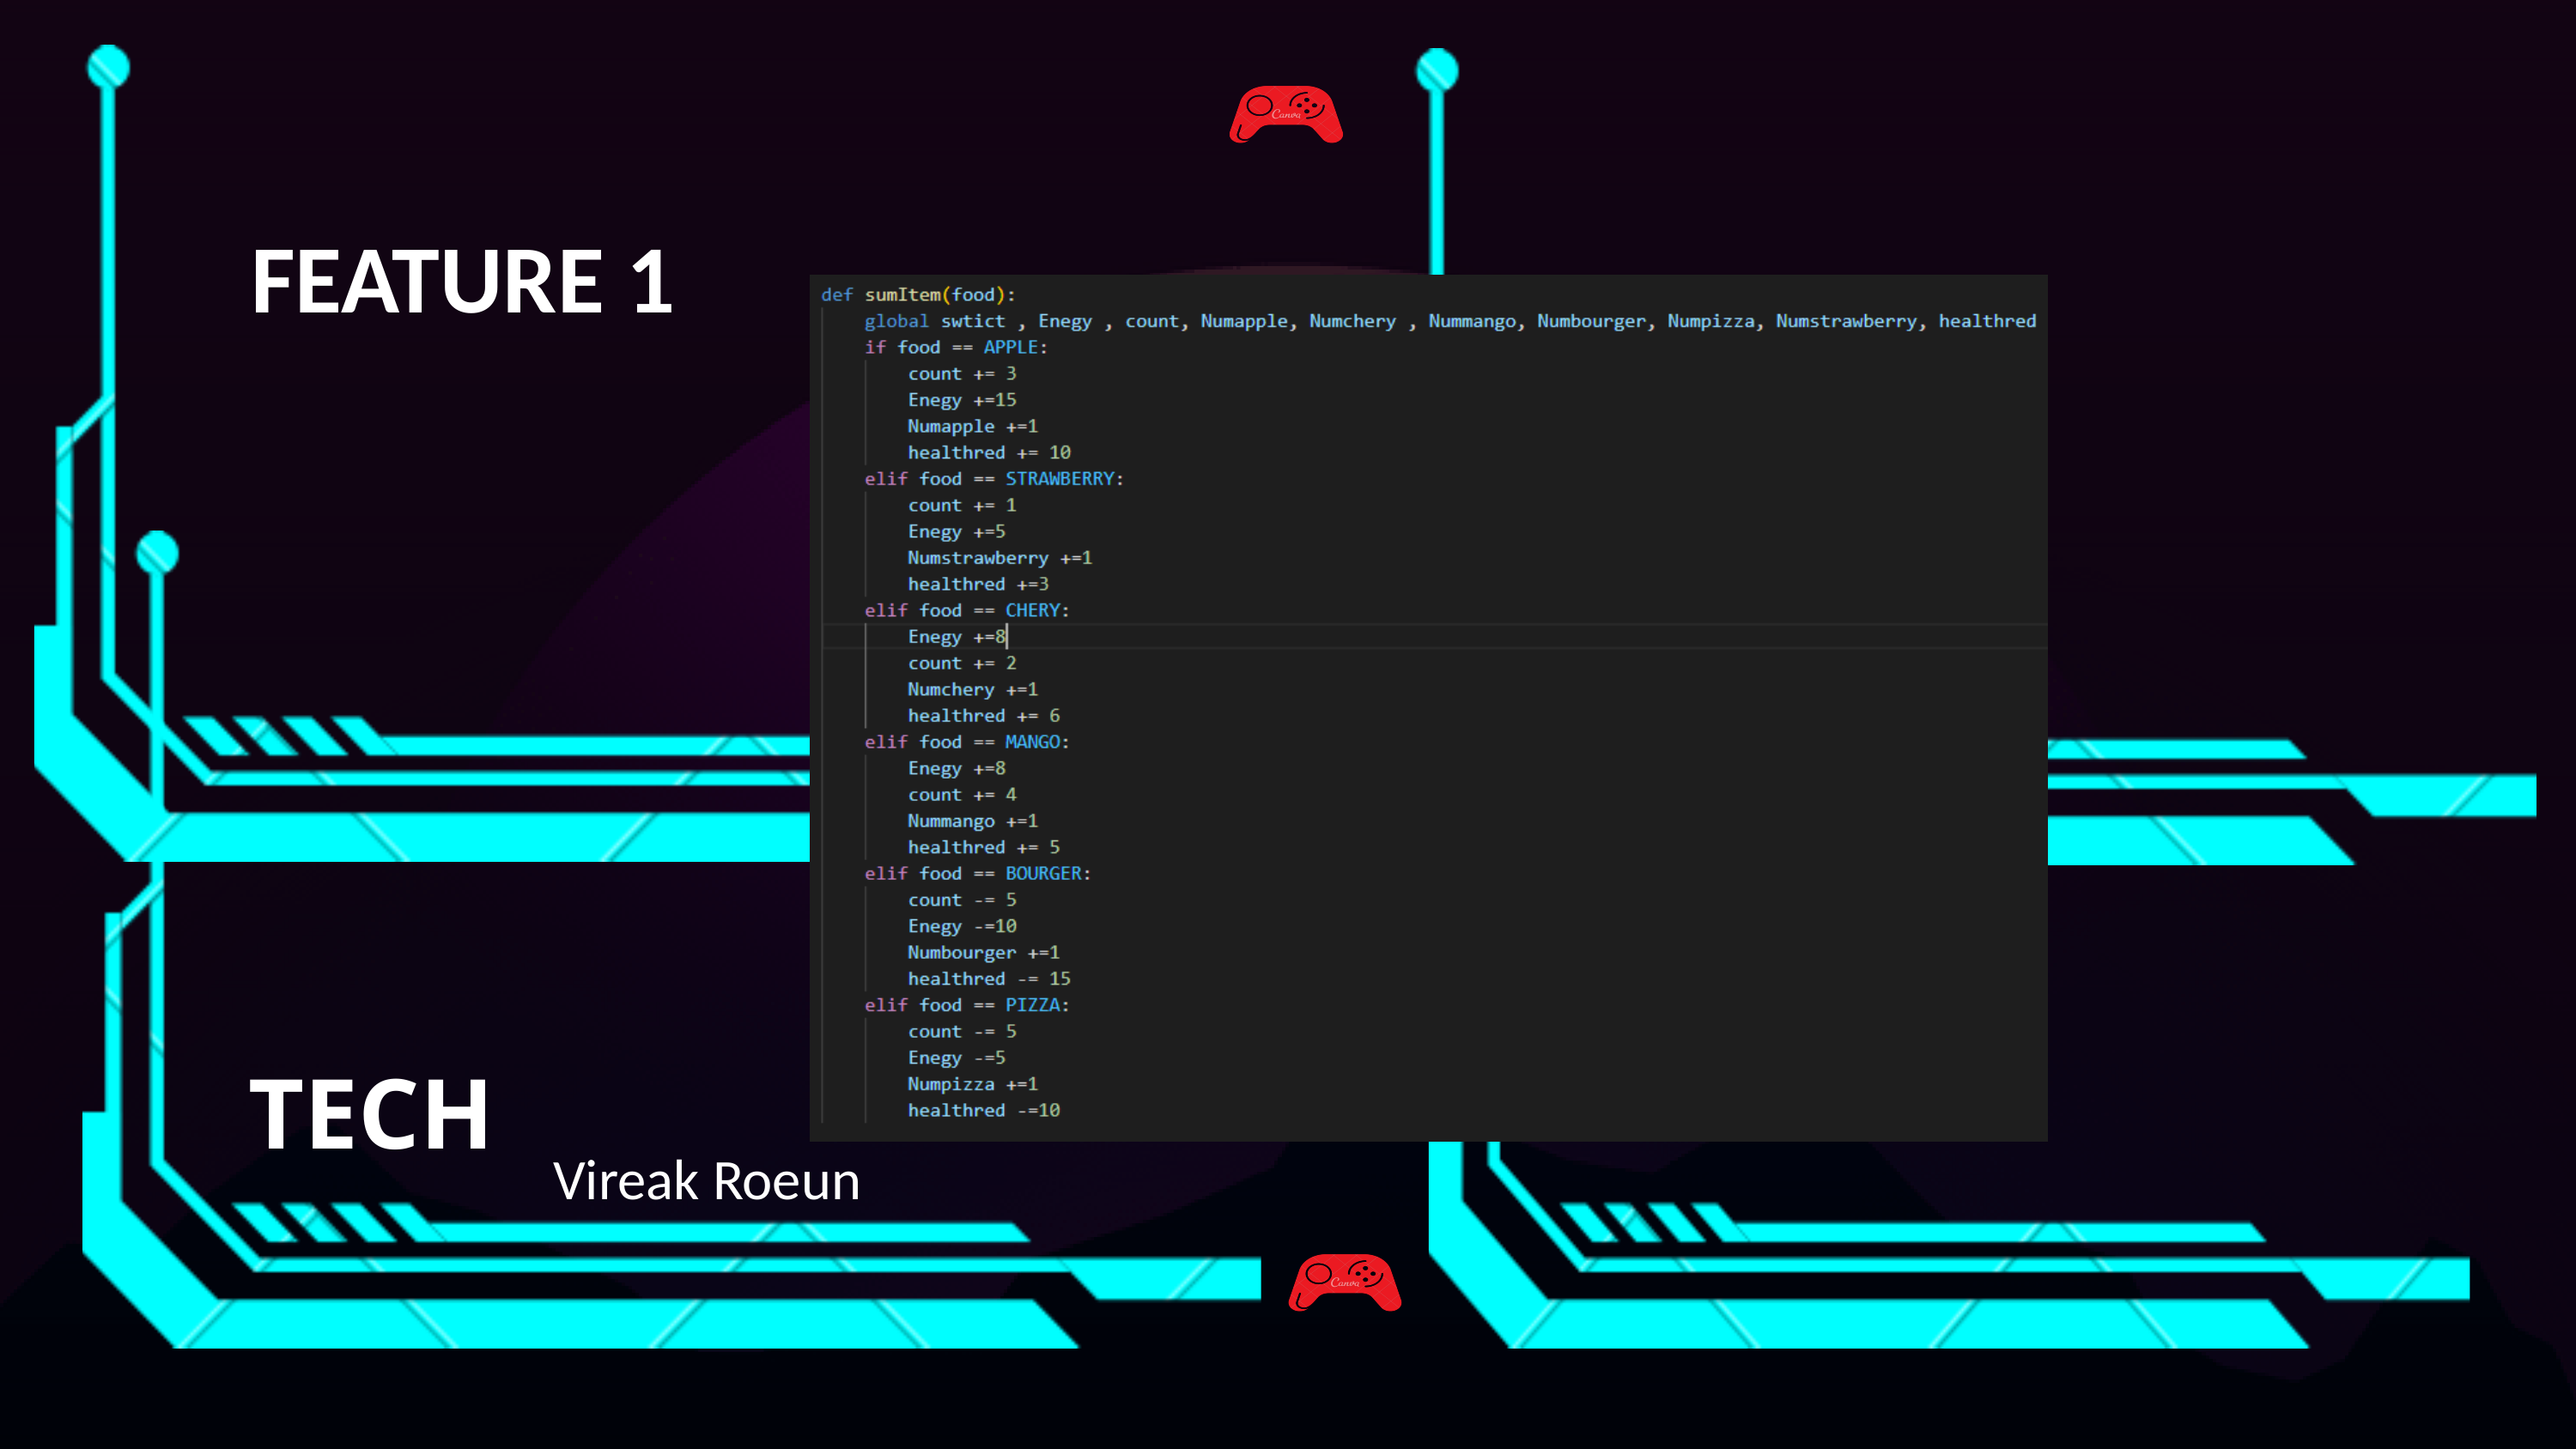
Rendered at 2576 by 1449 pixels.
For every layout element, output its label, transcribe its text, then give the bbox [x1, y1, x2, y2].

text_box Vireak Roeun [540, 1135, 1024, 1217]
text_box FEATURE 1 [238, 209, 689, 339]
text_box TECH [235, 1046, 569, 1214]
text_box [1288, 1254, 1402, 1312]
text_box [82, 862, 1261, 1349]
text_box [33, 45, 1213, 862]
text_box [1428, 530, 2470, 1349]
text_box [1363, 48, 2537, 865]
picture [0, 0, 2576, 1449]
text_box [1229, 86, 1344, 144]
